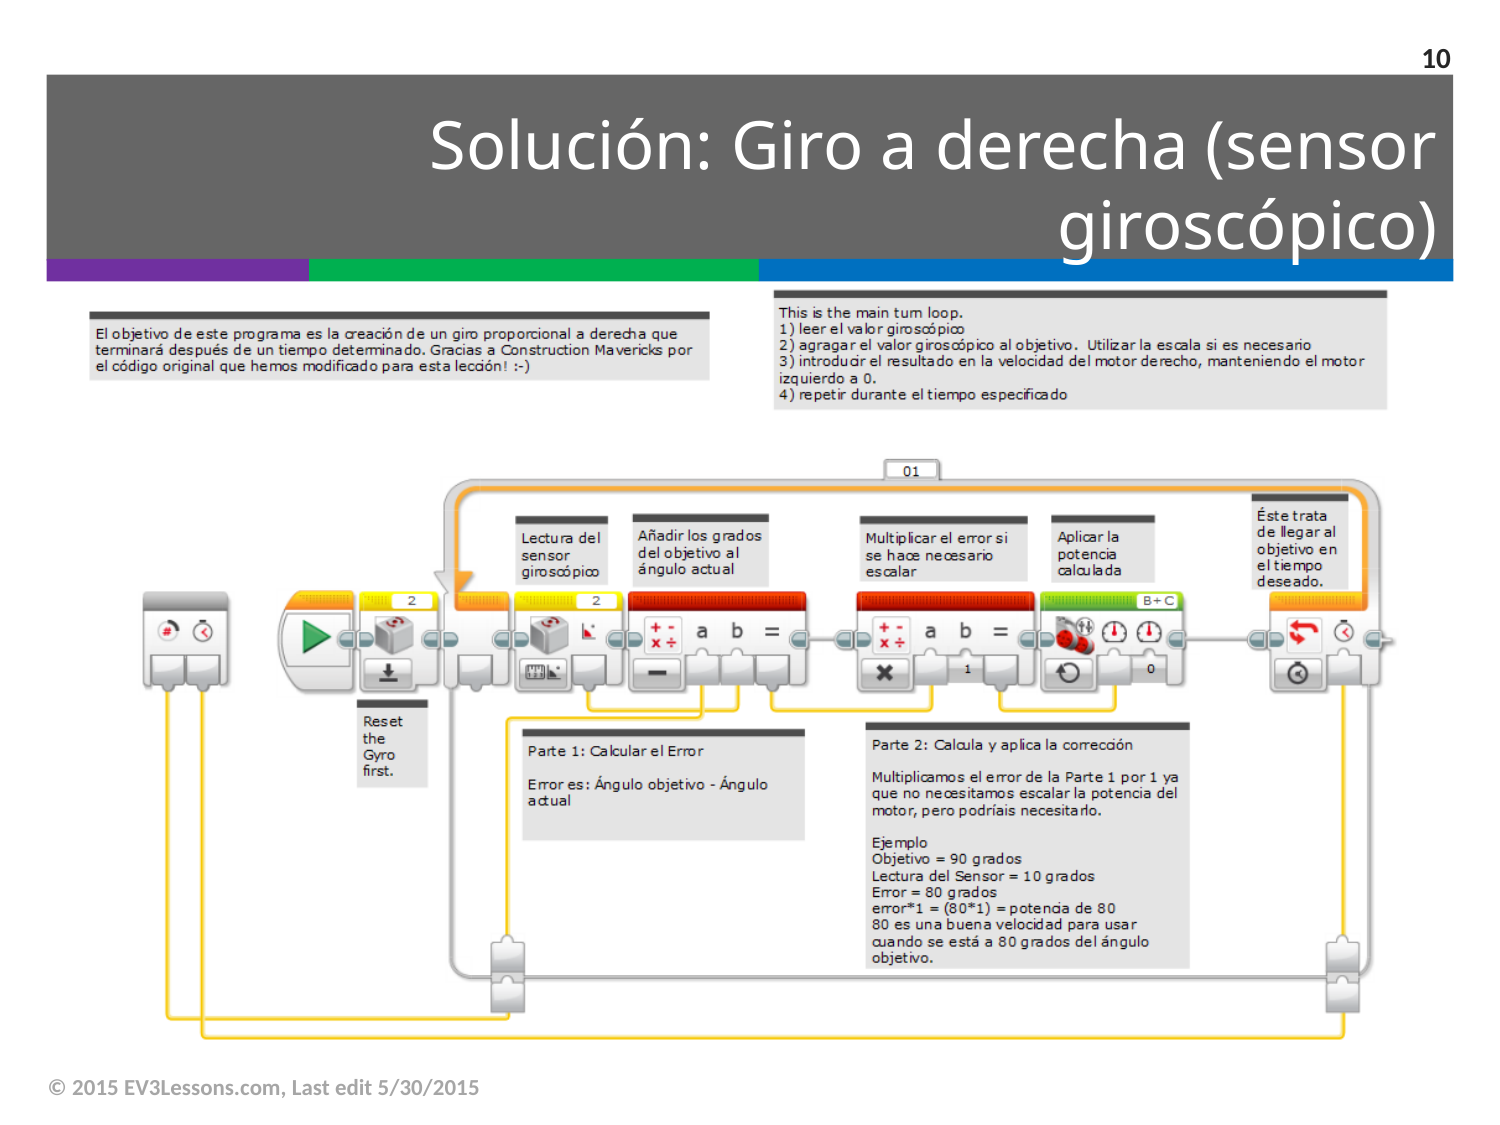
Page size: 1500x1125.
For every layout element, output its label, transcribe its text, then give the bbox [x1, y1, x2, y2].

title Solución: Giro a derecha (sensor giroscópico) [46, 103, 1454, 263]
footer © 2015 EV3Lessons.com, Last edit 5/30/2015 [32, 1055, 1038, 1116]
slide_number 10 [1362, 27, 1466, 87]
picture [71, 284, 1429, 1057]
